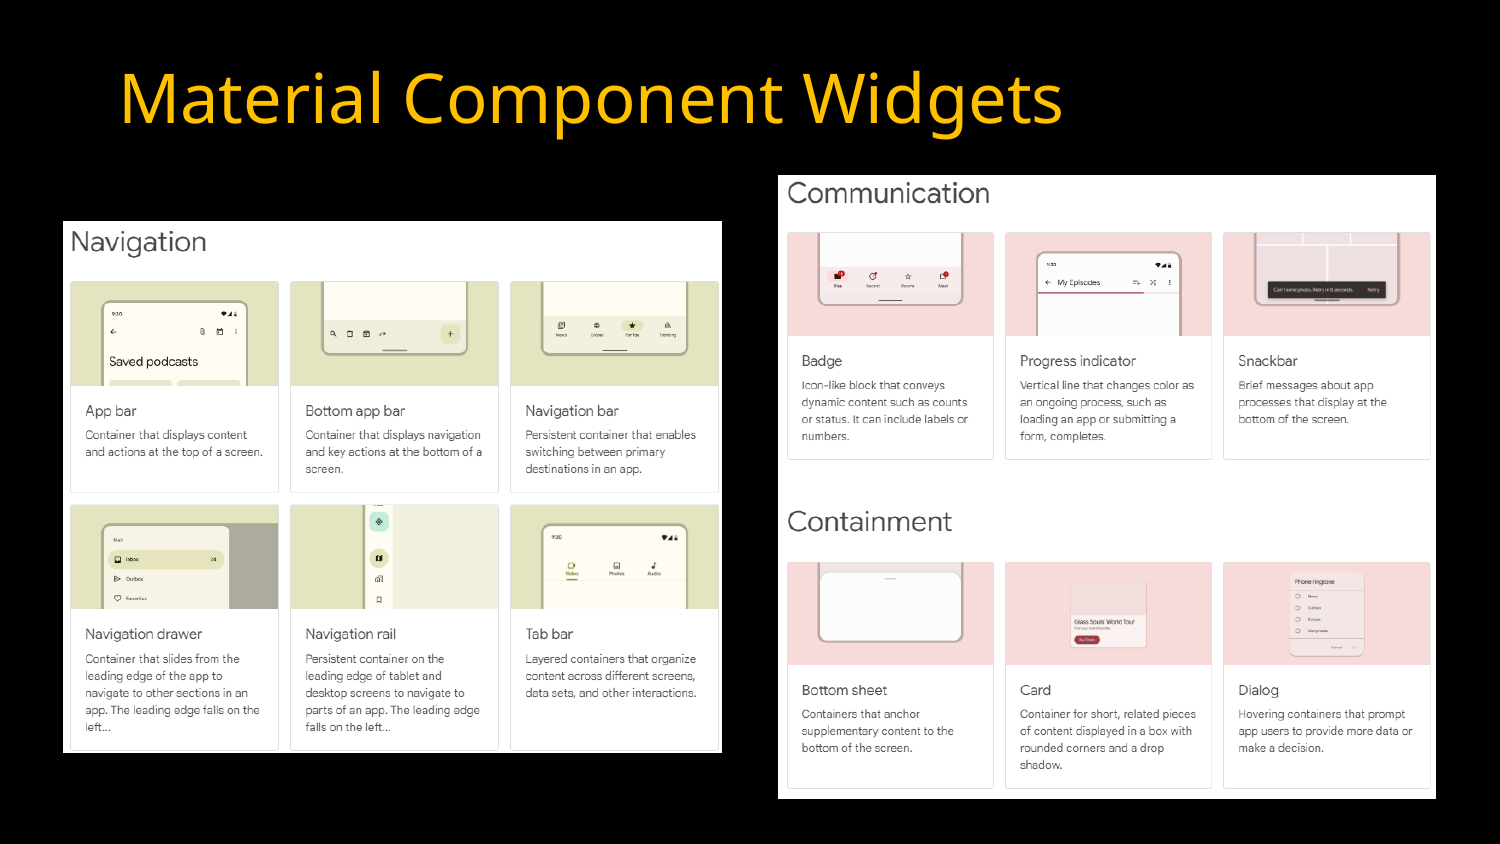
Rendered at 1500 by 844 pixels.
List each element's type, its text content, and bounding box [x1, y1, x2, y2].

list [63, 221, 722, 753]
title Material Component Widgets [103, 44, 1397, 159]
picture [778, 175, 1436, 799]
